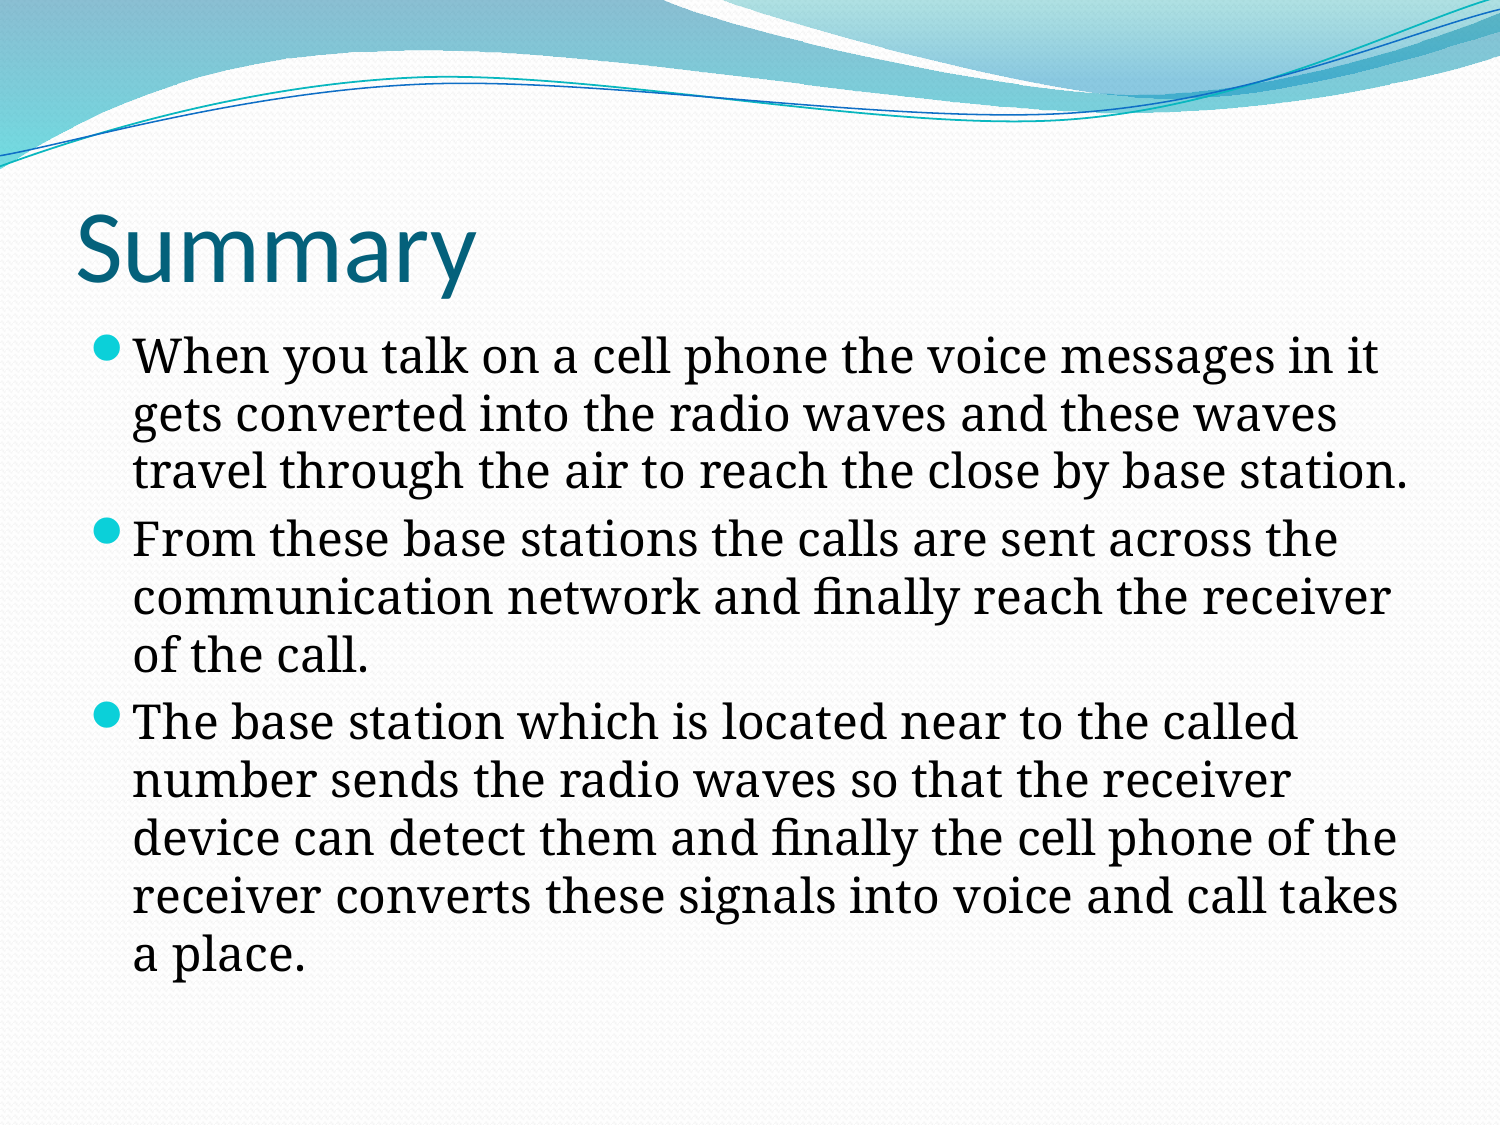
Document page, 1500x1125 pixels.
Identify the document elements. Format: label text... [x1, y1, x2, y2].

title Summary [75, 115, 1425, 303]
list When you talk on a cell phone the voice messages in it gets converted into the radio waves and these waves travel through the air to reach the close by base station. From these base stations the calls are sent across the communication network and finally reach the receiver of the call. The base station which is located near to the called number sends the radio waves so that the receiver device can detect them and finally the cell phone of the receiver converts these signals into voice and call takes a place. [75, 317, 1425, 1038]
